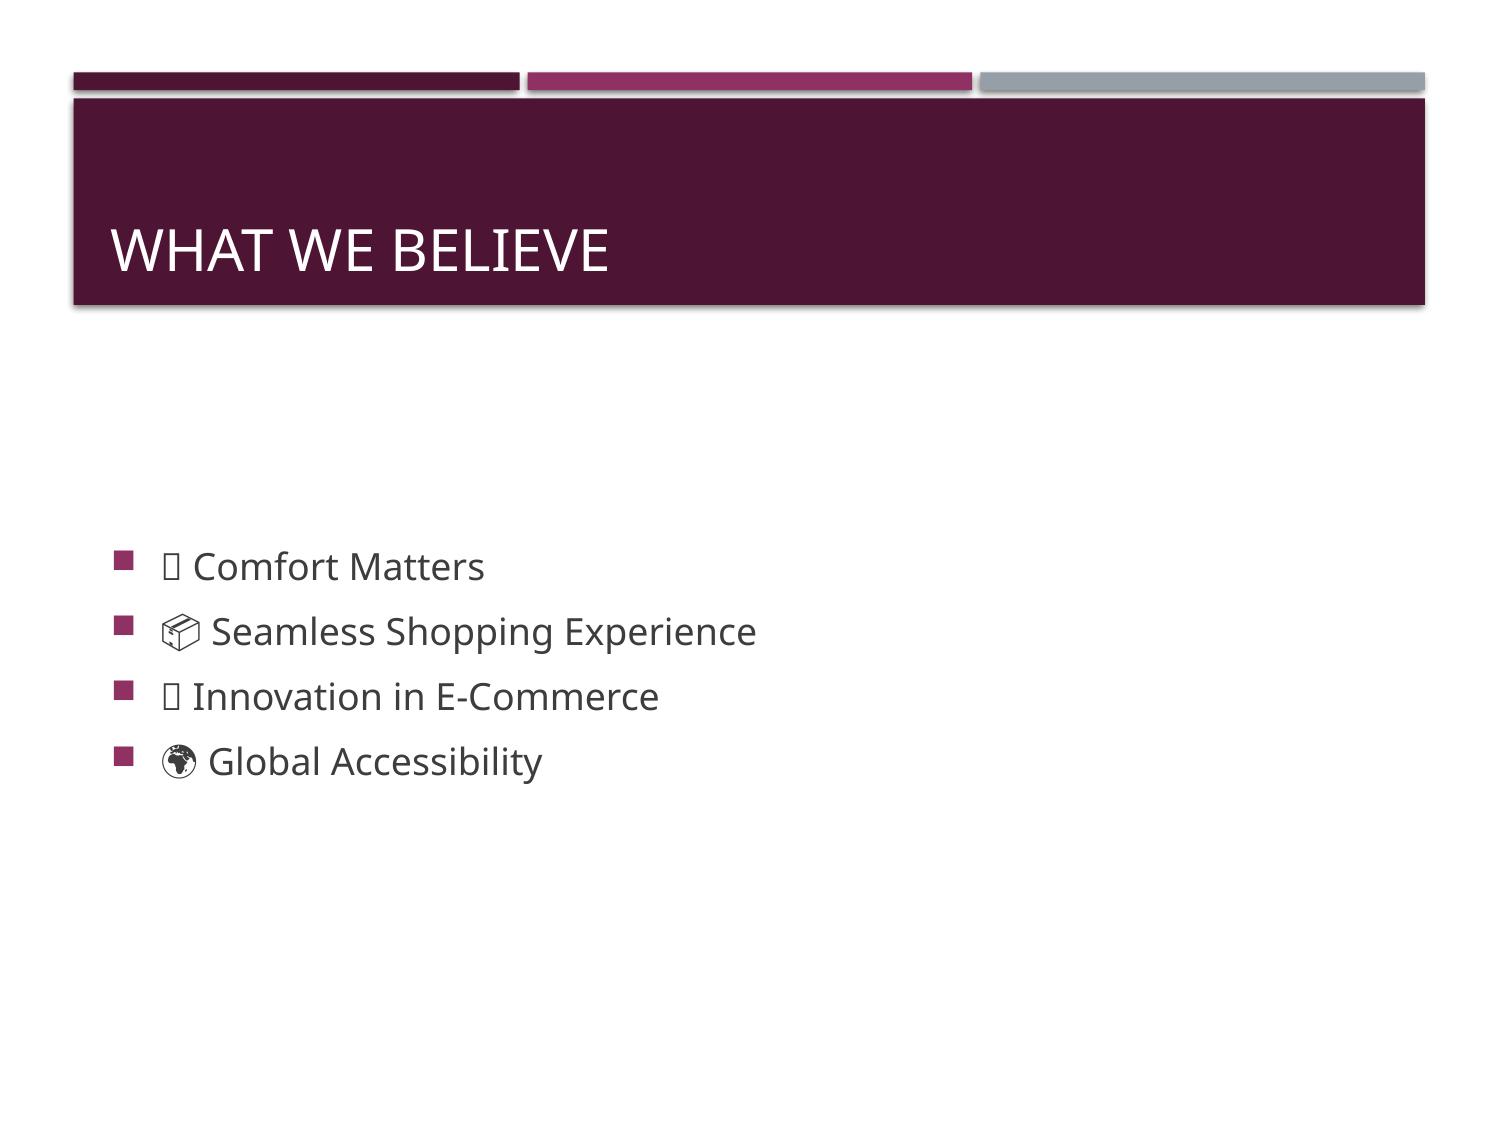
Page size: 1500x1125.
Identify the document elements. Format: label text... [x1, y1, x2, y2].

title What We Believe [95, 112, 1406, 291]
list 👟 Comfort Matters 📦 Seamless Shopping Experience 💡 Innovation in E-Commerce 🌍 Global Accessibility [95, 365, 1406, 962]
